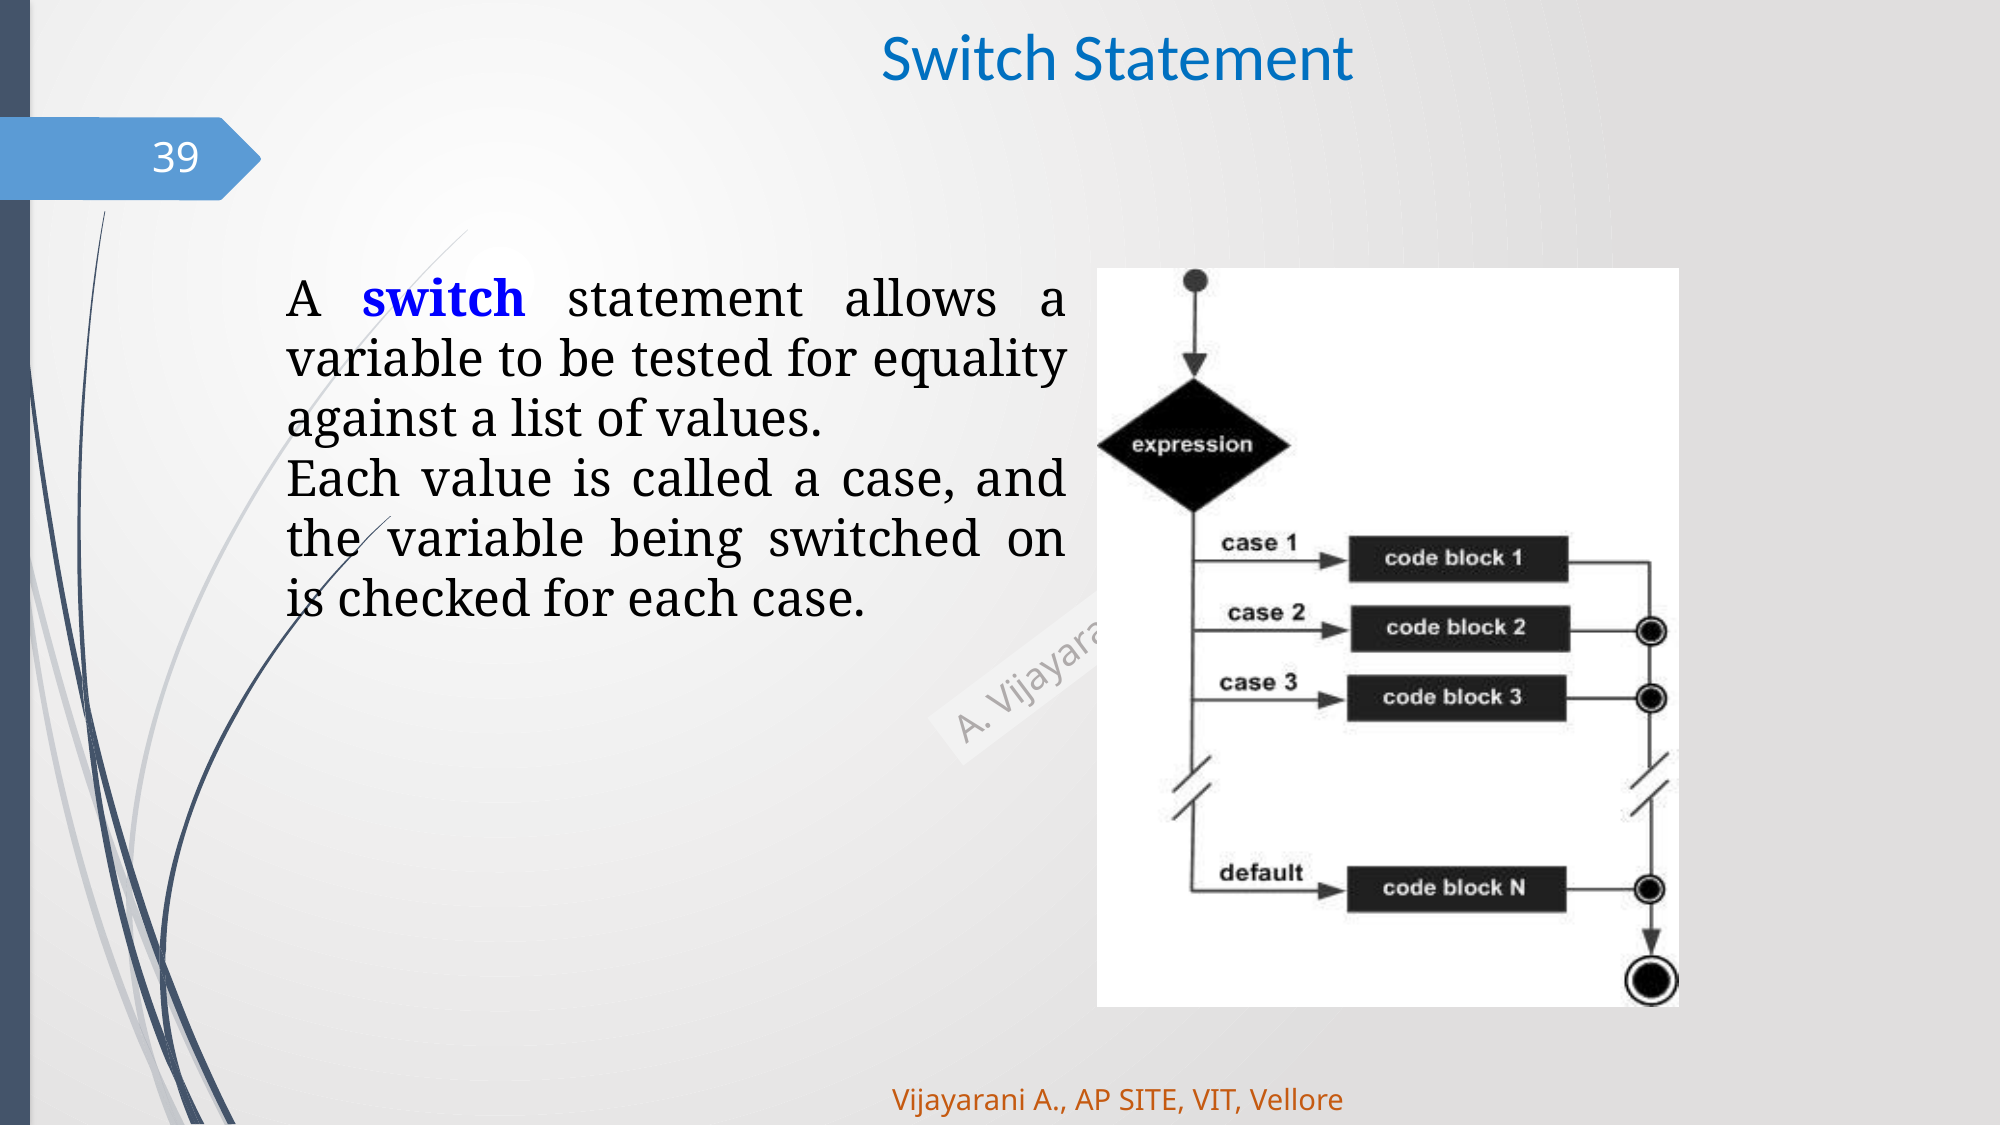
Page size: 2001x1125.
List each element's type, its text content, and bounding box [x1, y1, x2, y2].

title Switch Statement [271, 6, 1966, 97]
picture [1097, 268, 1679, 1007]
text_box Vijayarani A., AP SITE, VIT, Vellore [271, 1073, 1966, 1124]
text_box A switch statement allows a variable to be tested for equality against a list of values. Each value is called a case, and the variable being switched on is checked for each case. [271, 259, 1083, 634]
slide_number 39 [87, 129, 216, 190]
